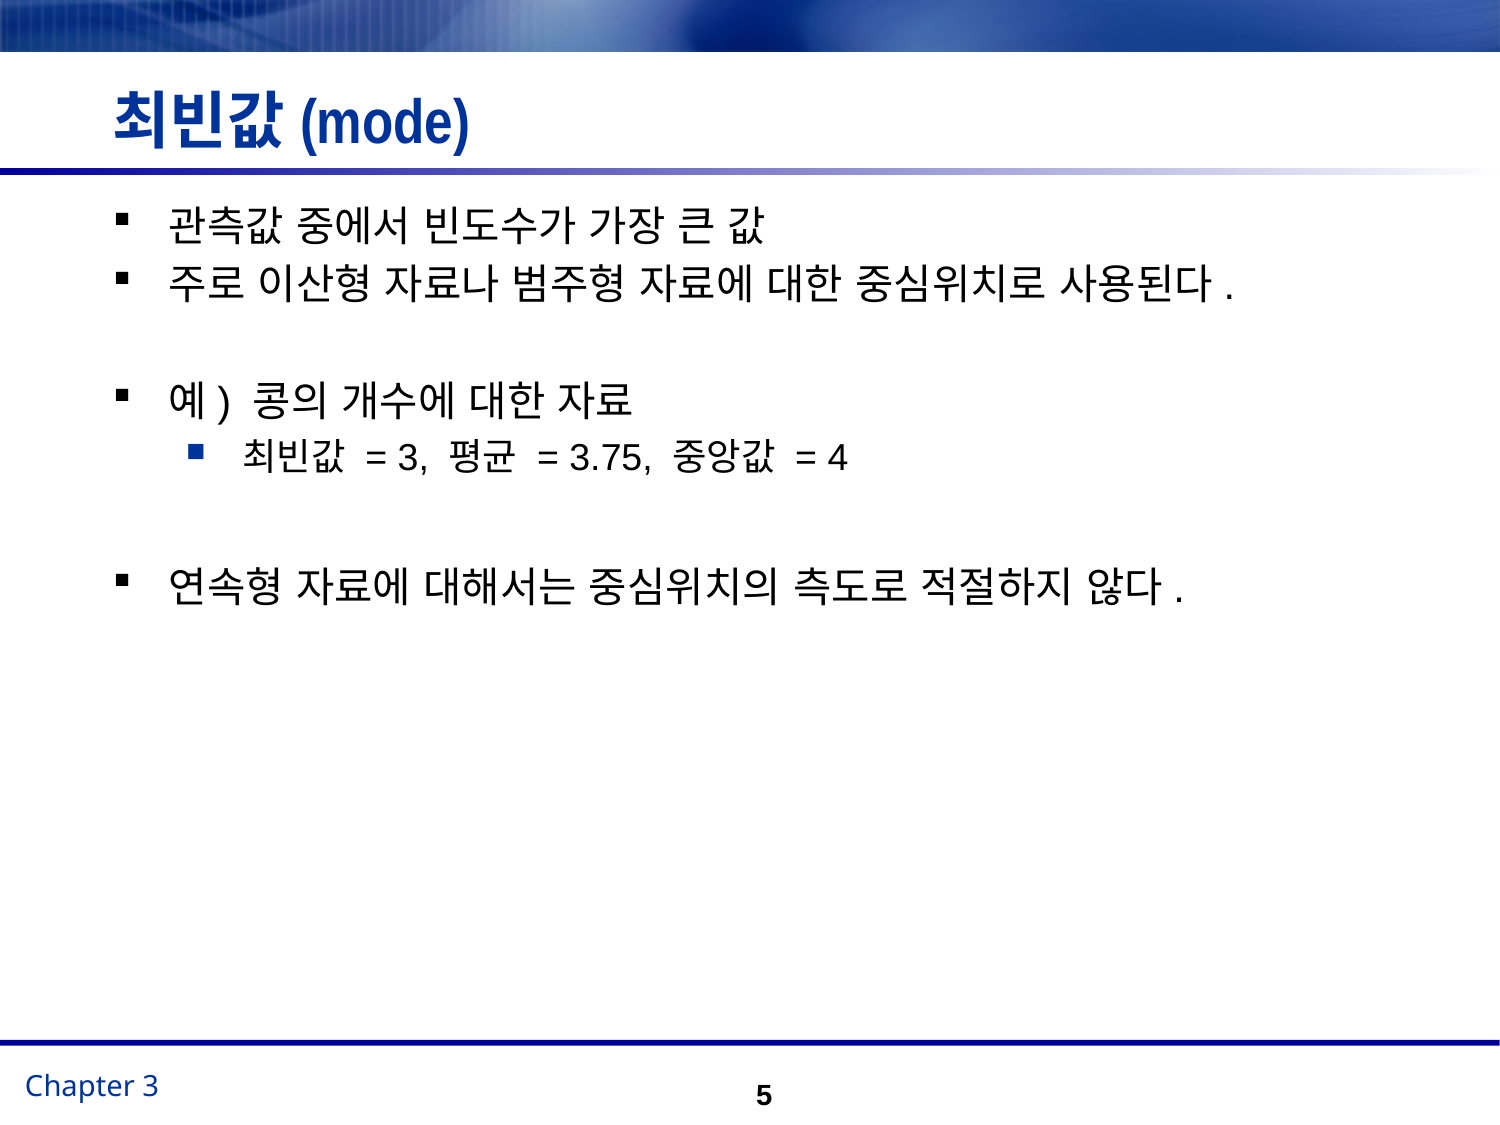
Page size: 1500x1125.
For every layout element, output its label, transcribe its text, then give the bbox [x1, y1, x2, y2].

title 최빈값(mode) [112, 75, 1500, 188]
list 관측값 중에서 빈도수가 가장 큰 값 주로 이산형 자료나 범주형 자료에 대한 중심위치로 사용된다. 예) 콩의 개수에 대한 자료 최빈값 = 3, 평균 = 3.75, 중앙값 = 4 연속형 자료에 대해서는 중심위치의 측도로 적절하지 않다. [112, 200, 1400, 1000]
picture [0, 0, 1500, 52]
slide_number 5 [699, 1062, 788, 1125]
